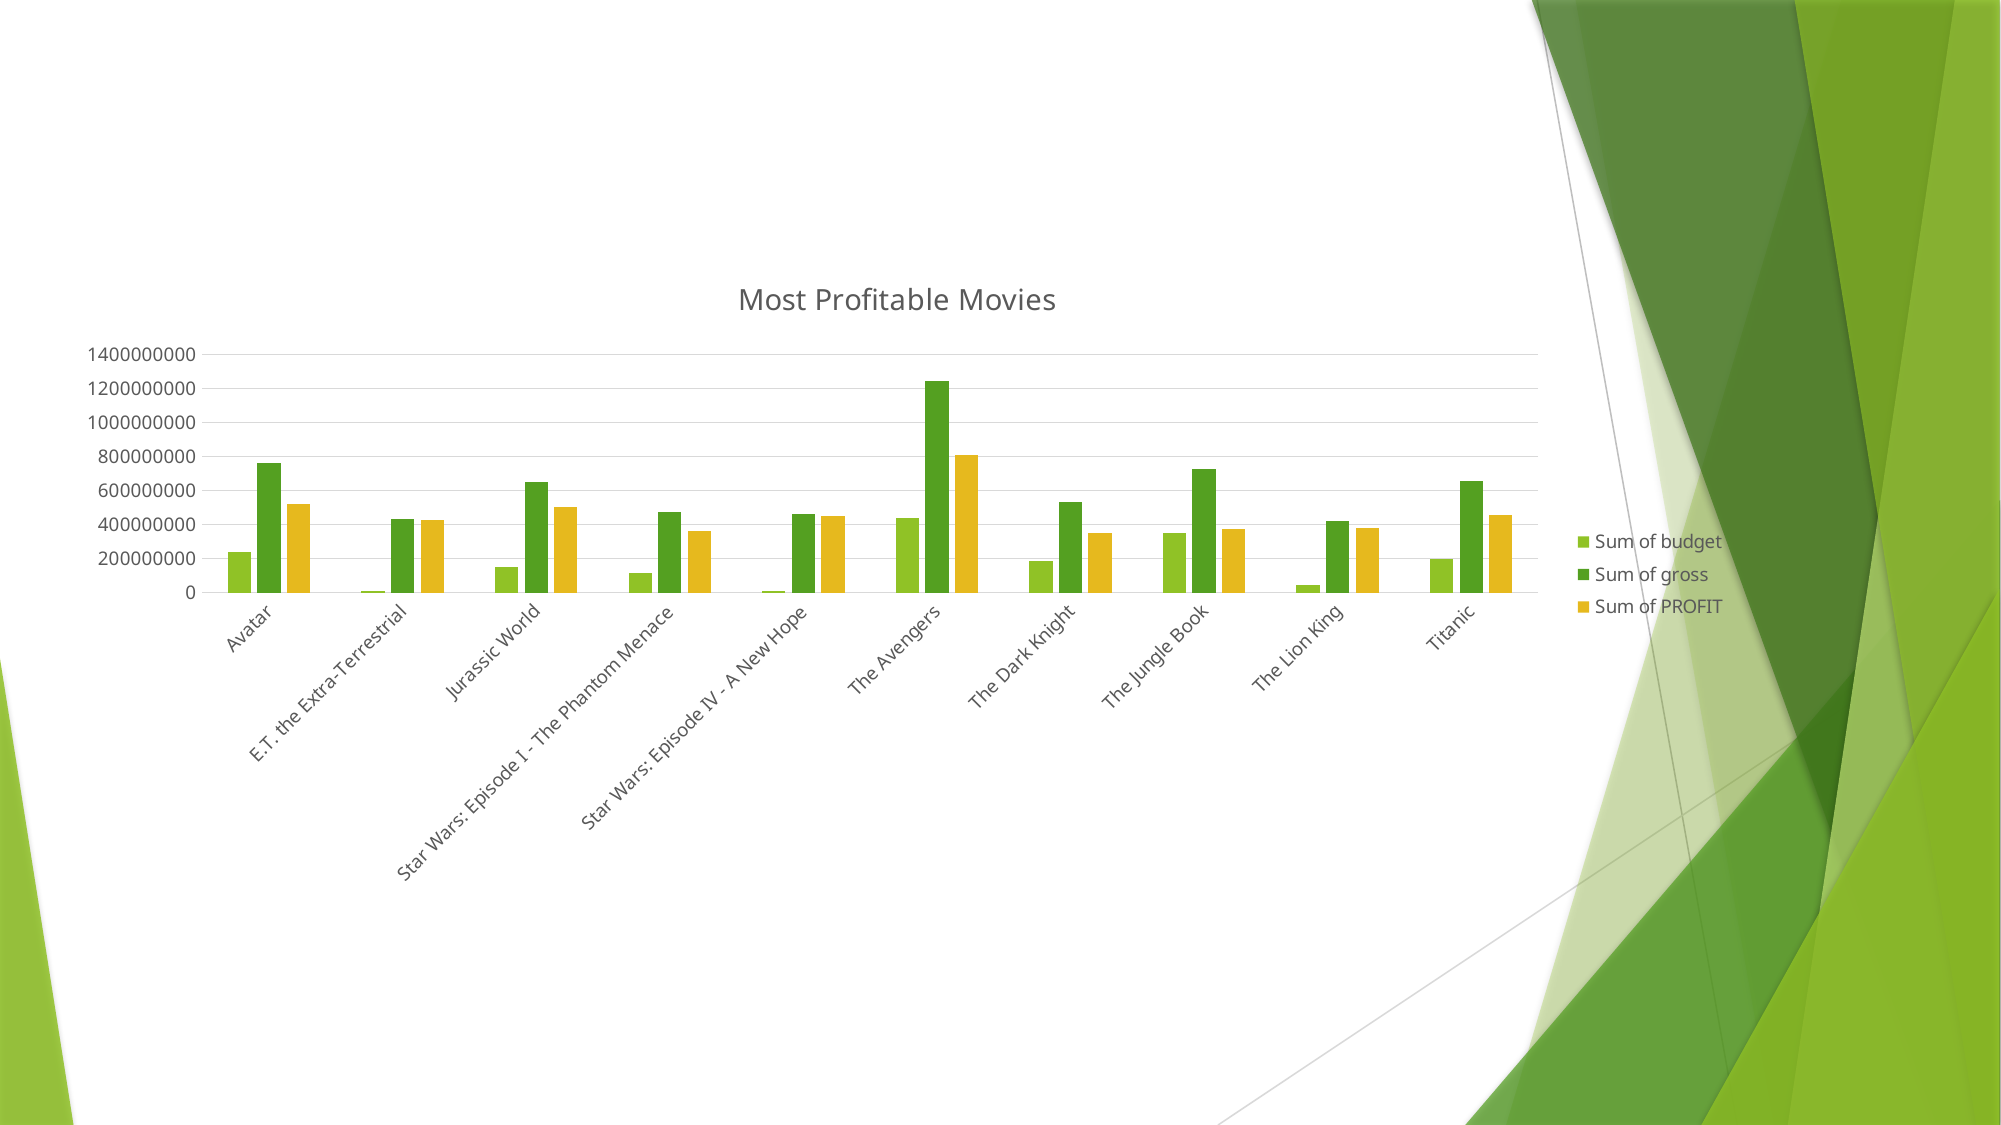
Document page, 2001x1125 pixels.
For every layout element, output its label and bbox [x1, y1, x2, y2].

chart [52, 248, 1743, 901]
